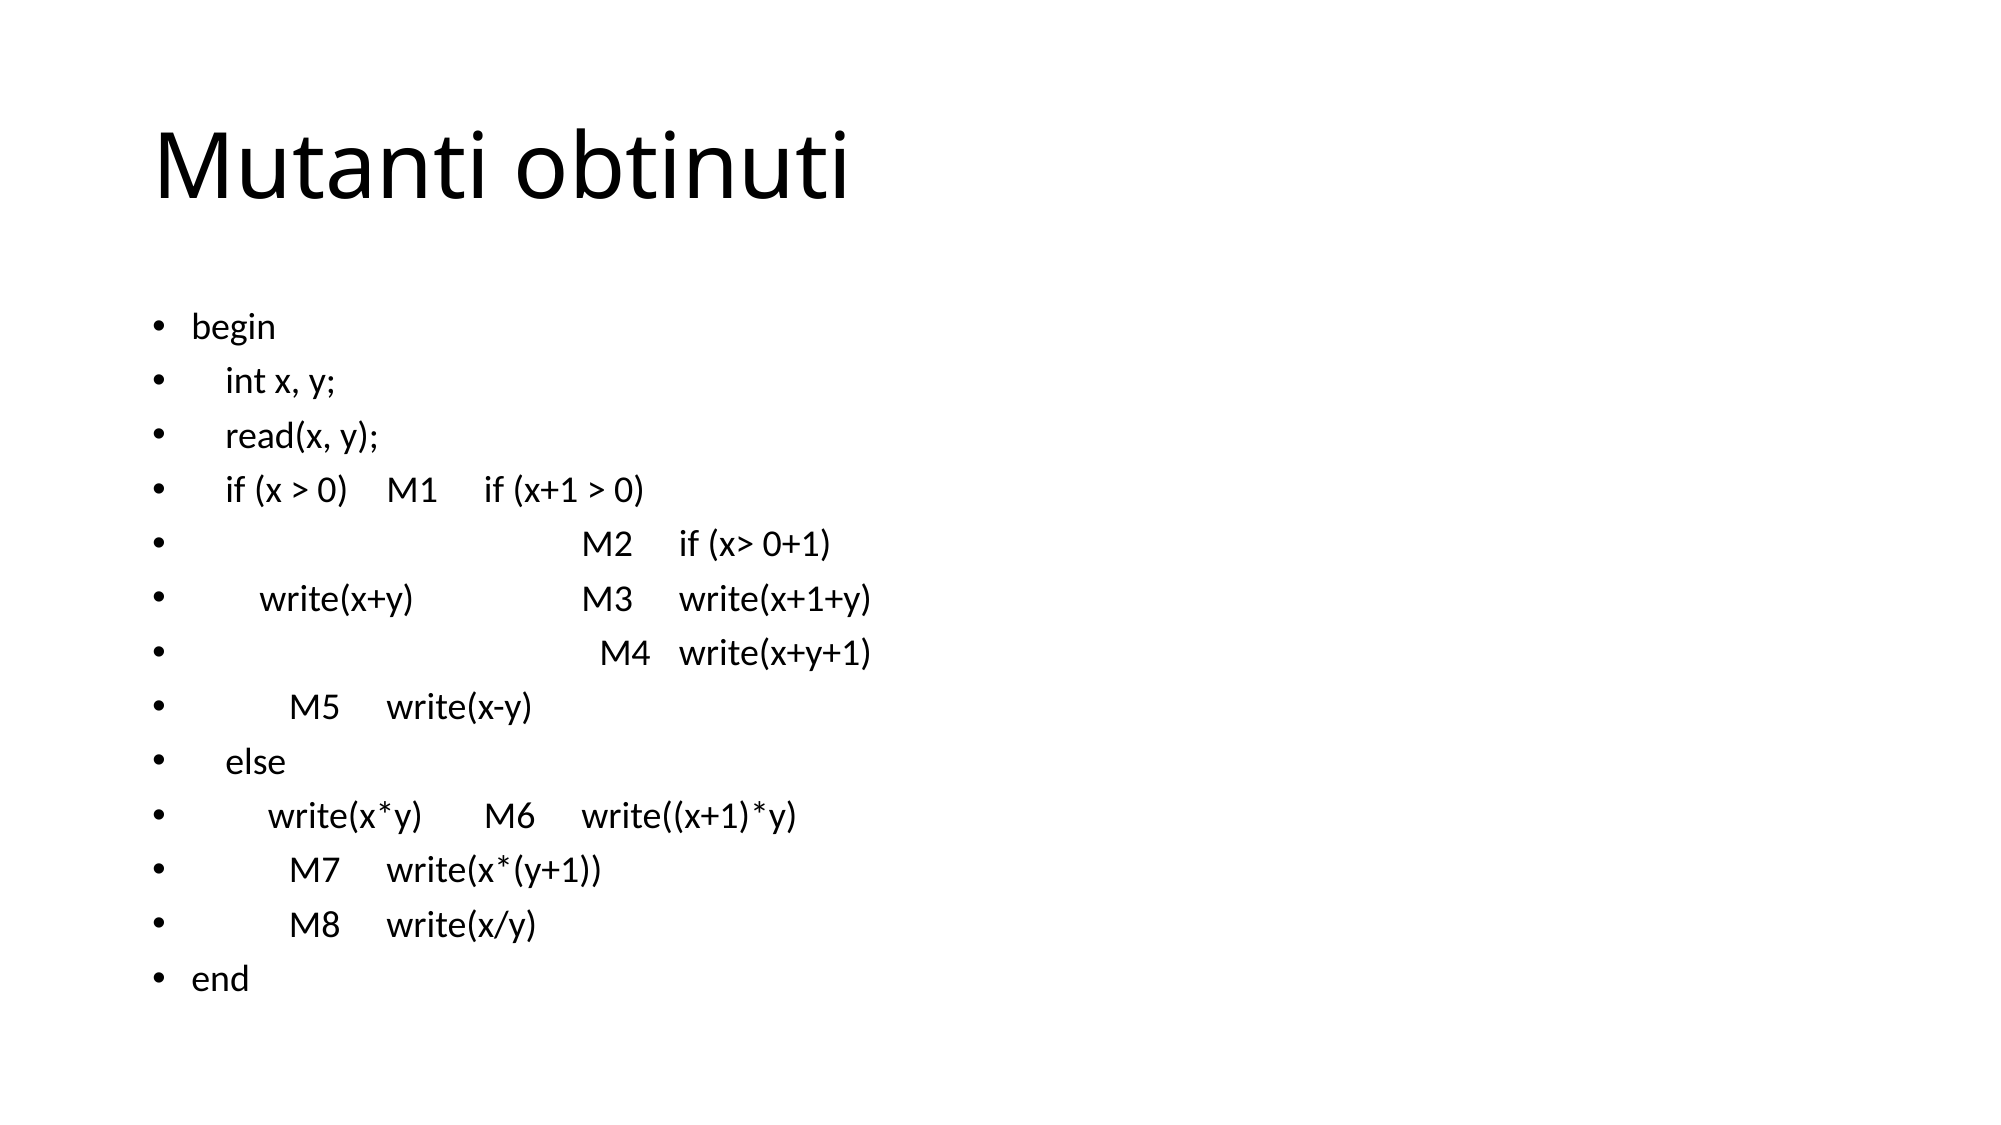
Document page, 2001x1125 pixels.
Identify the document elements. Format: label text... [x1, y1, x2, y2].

list begin int x, y; read(x, y); if (x > 0) M1 if (x+1 > 0) M2 if (x> 0+1) write(x+y) M3 write(x+1+y) M4 write(x+y+1) M5 write(x-y) else write(x*y) M6 write((x+1)*y) M7 write(x*(y+1)) M8 write(x/y) end [137, 299, 1863, 1014]
title Mutanti obtinuti [137, 59, 1863, 278]
